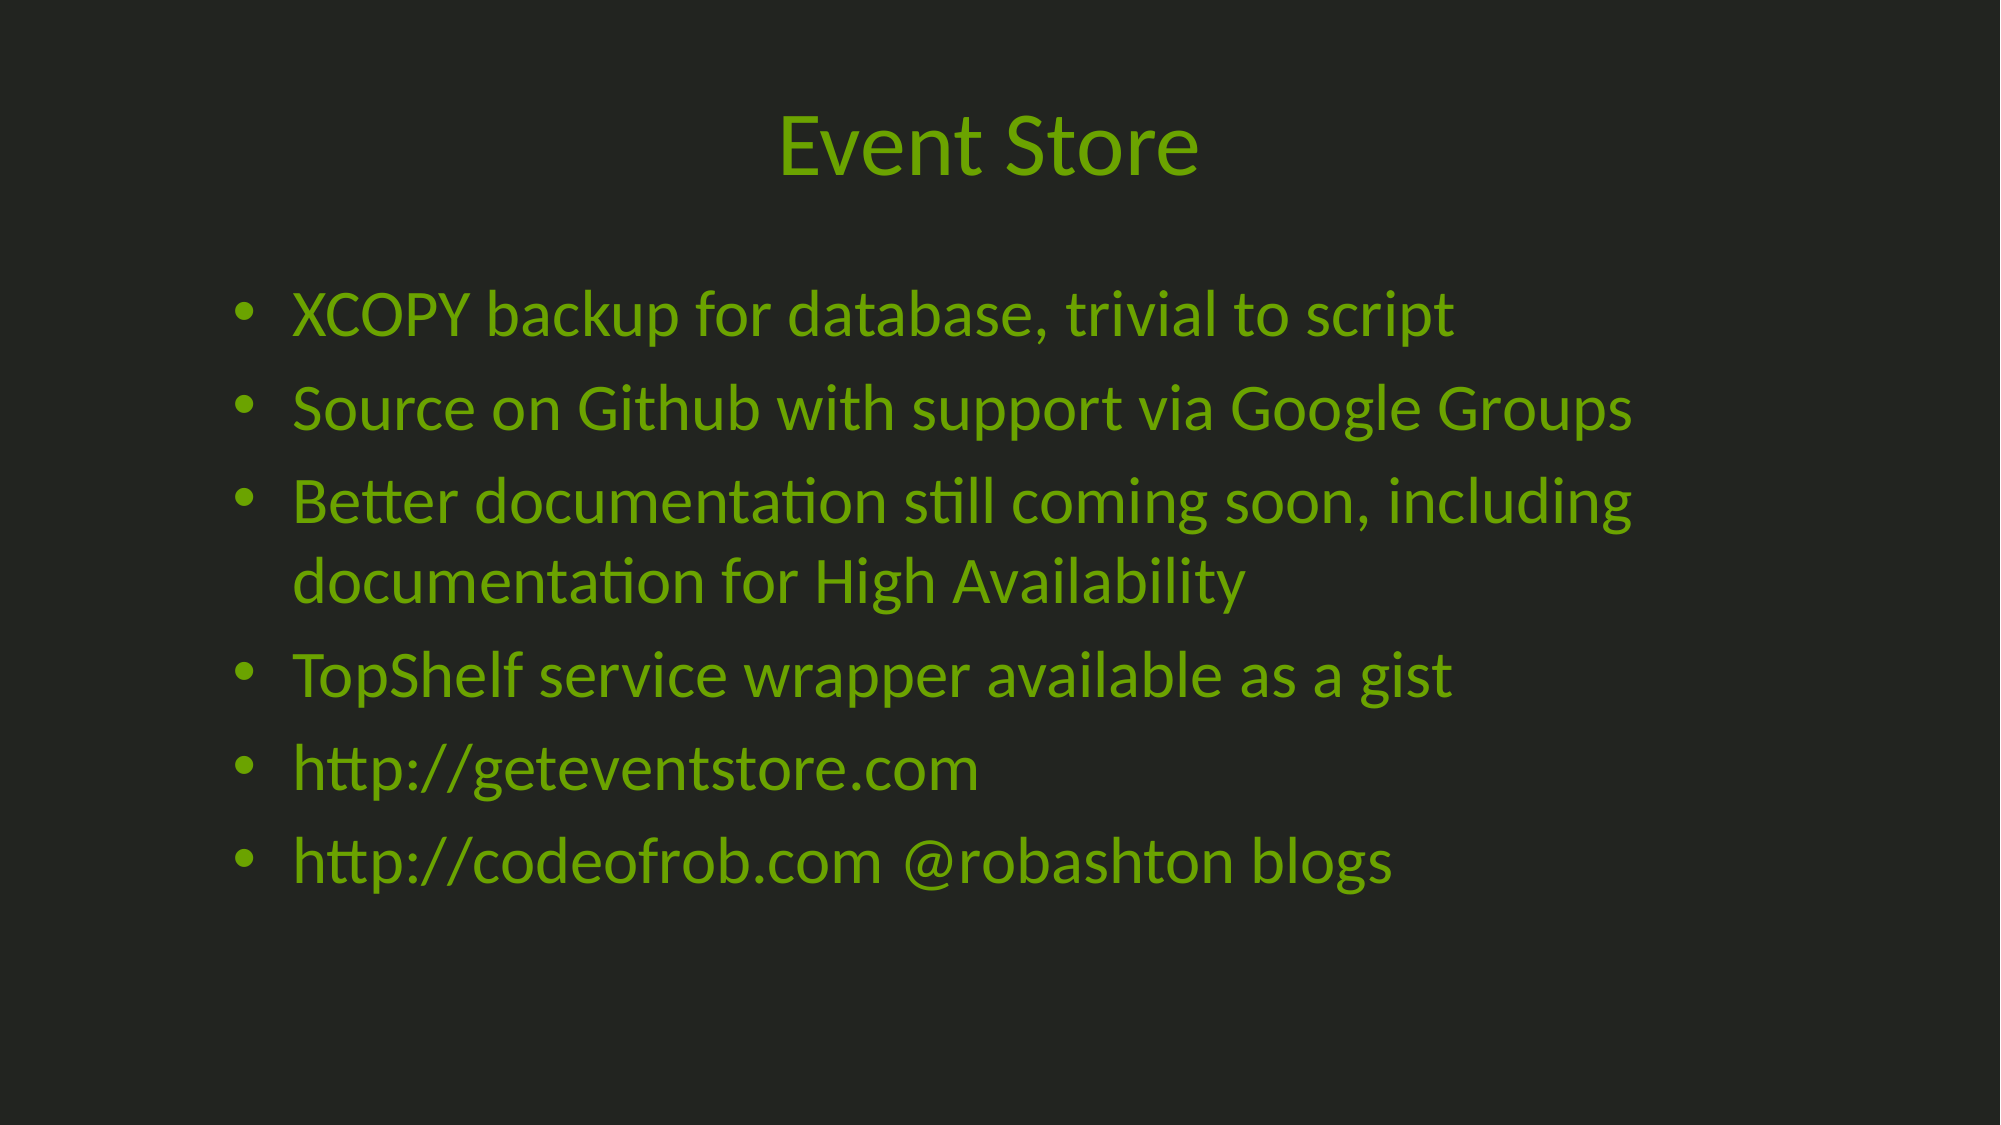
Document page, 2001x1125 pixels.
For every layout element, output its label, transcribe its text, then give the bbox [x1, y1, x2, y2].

title Event Store [99, 45, 1900, 233]
list XCOPY backup for database, trivial to script Source on Github with support via Google Groups Better documentation still coming soon, including documentation for High Availability TopShelf service wrapper available as a gist http://geteventstore.com http://codeofrob.com @robashton blogs [99, 262, 1900, 1005]
